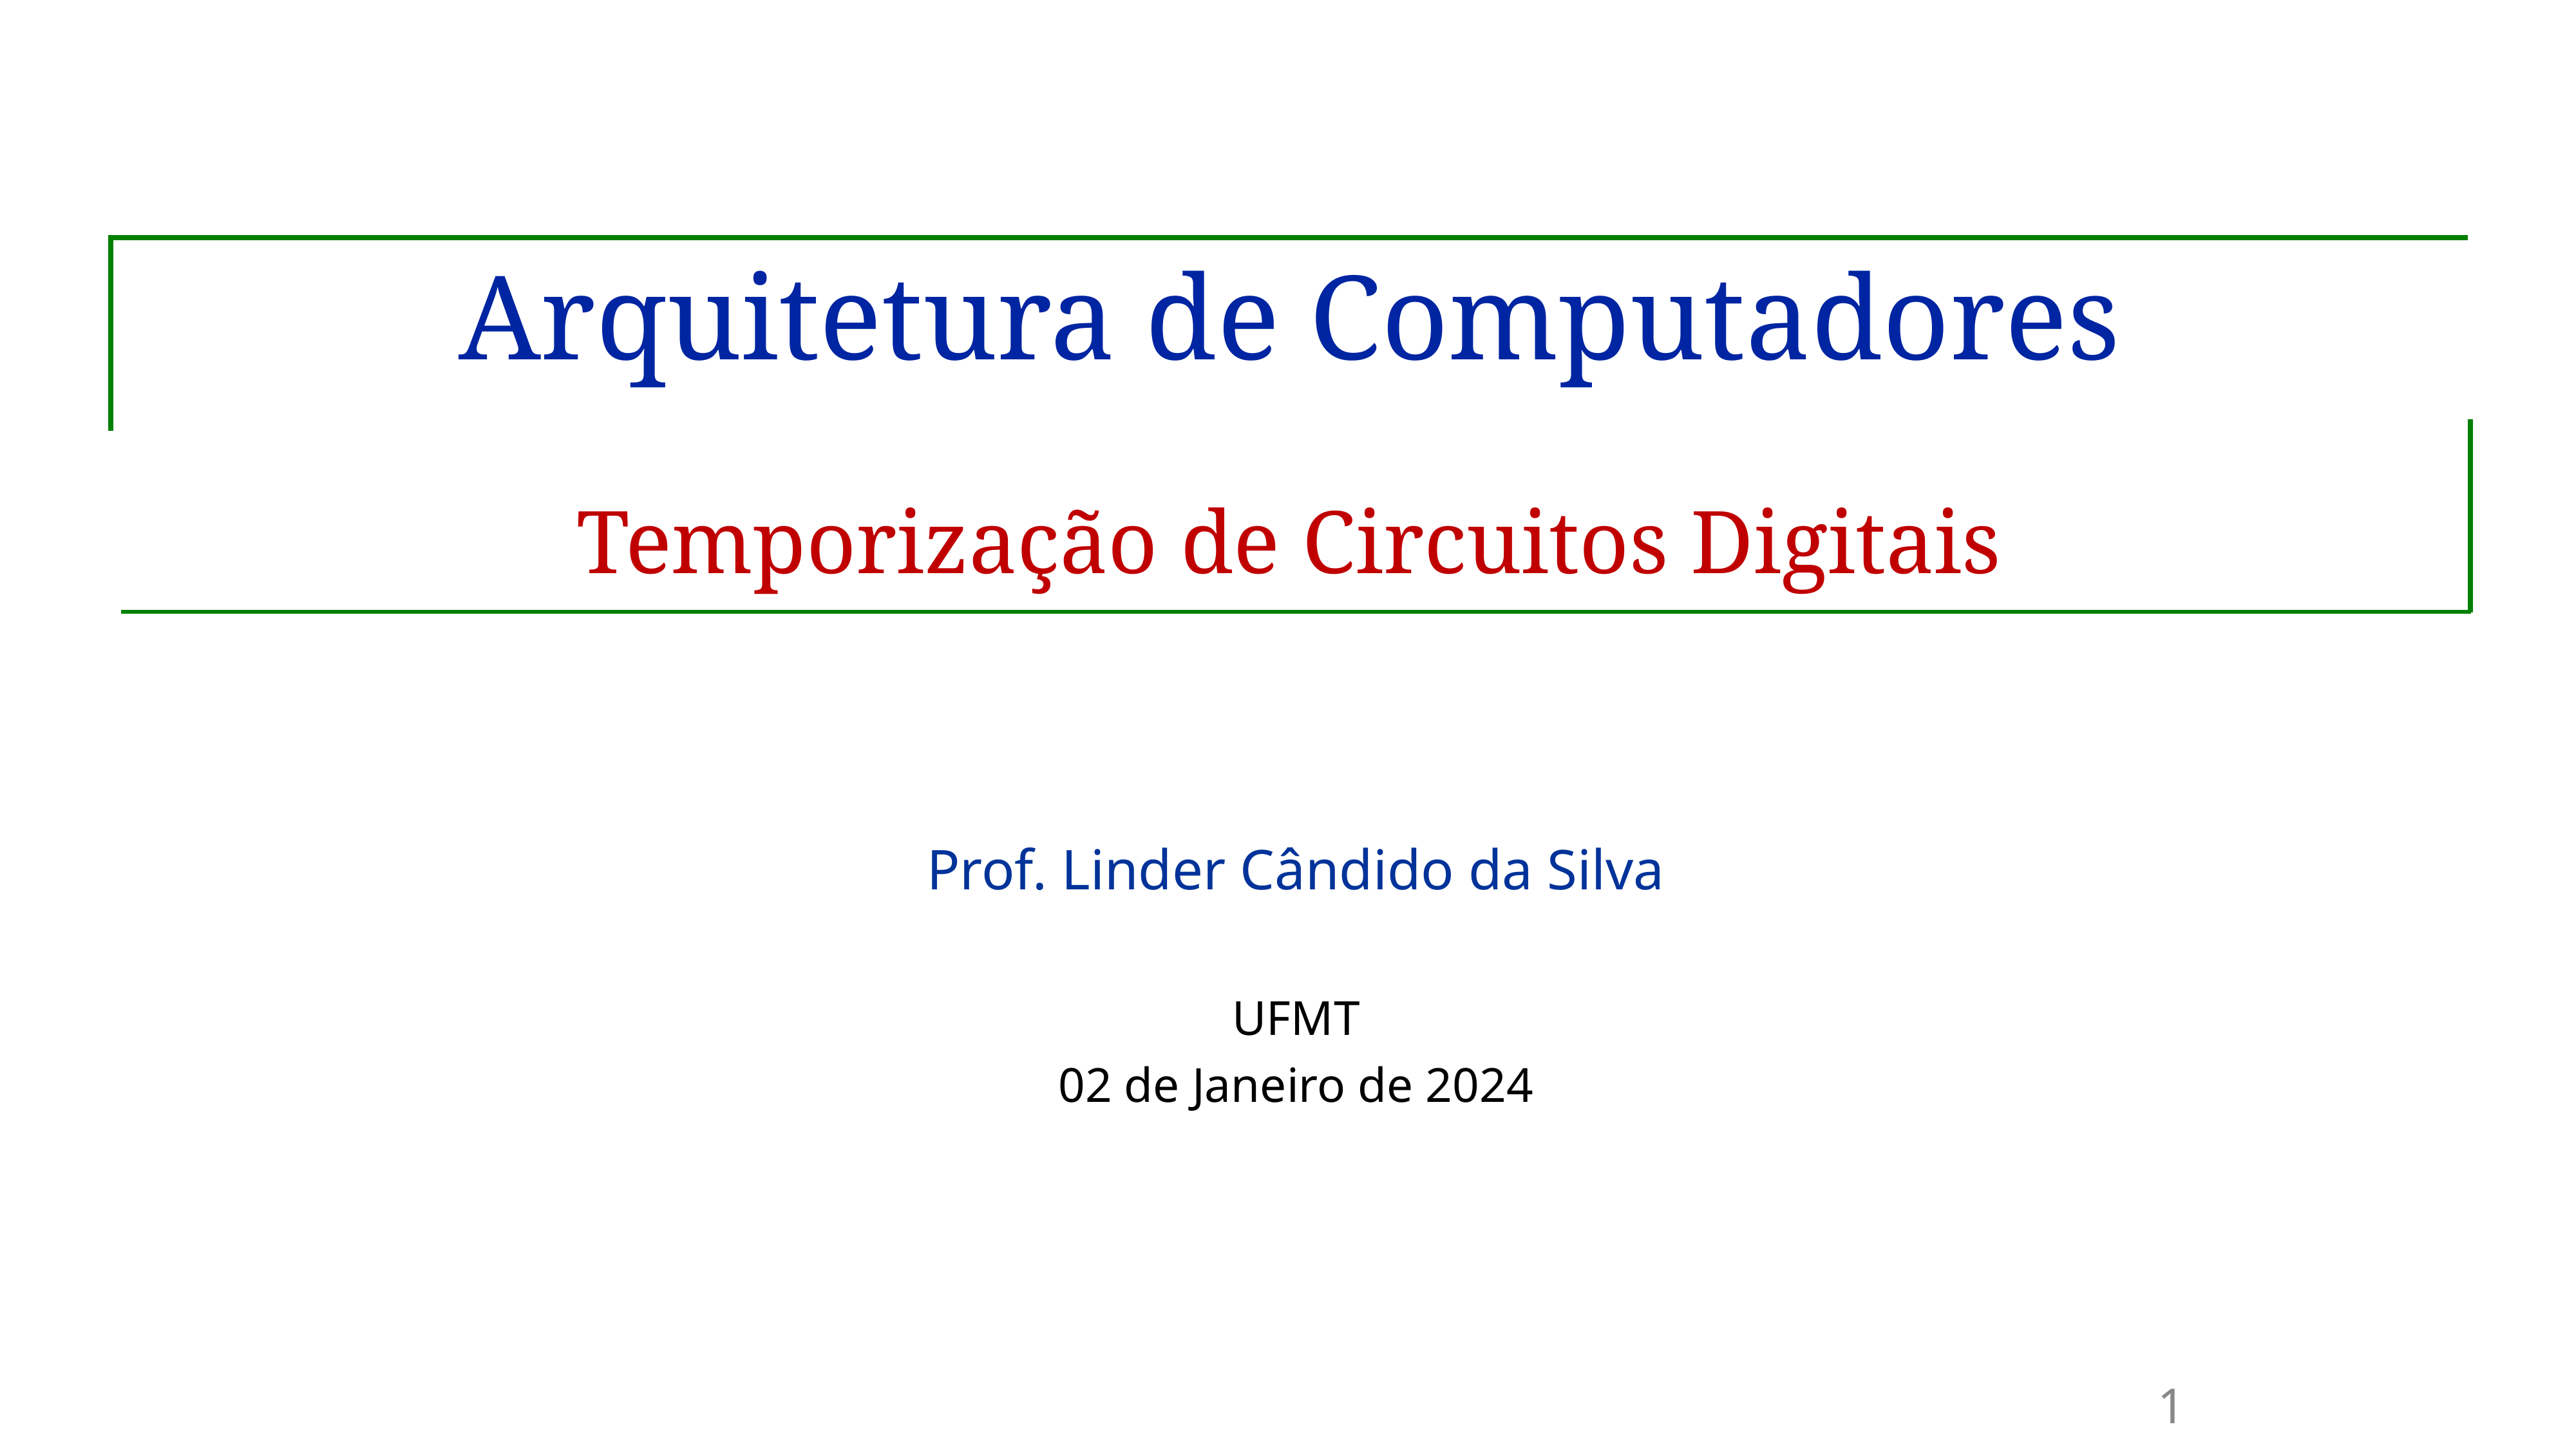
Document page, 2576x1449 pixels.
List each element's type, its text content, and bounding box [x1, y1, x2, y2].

list Prof. Linder Cândido da Silva UFMT 02 de Janeiro de 2024 [466, 755, 2126, 1128]
title Arquitetura de Computadores Temporização de Circuitos Digitais [104, 232, 2475, 617]
slide_number 1 [2146, 1368, 2196, 1448]
